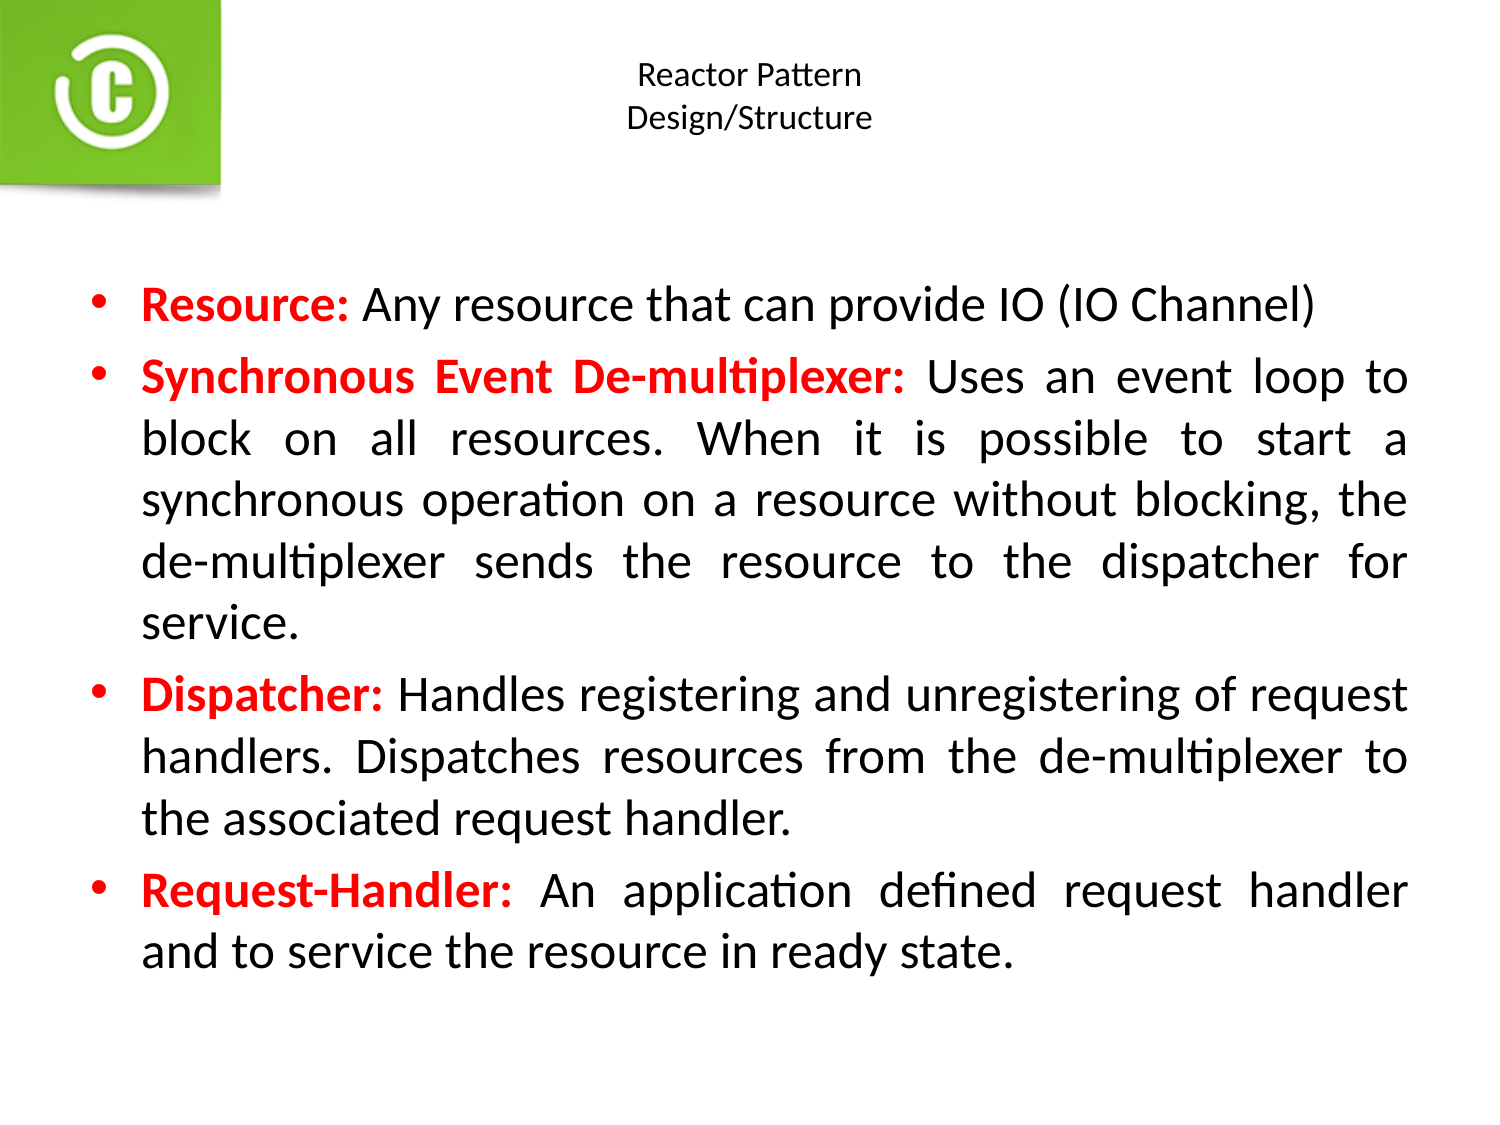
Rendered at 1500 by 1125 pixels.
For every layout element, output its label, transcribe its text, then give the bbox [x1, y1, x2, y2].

picture [0, 0, 226, 208]
list Resource: Any resource that can provide IO (IO Channel) Synchronous Event De-multiplexer: Uses an event loop to block on all resources. When it is possible to start a synchronous operation on a resource without blocking, the de-multiplexer sends the resource to the dispatcher for service. Dispatcher: Handles registering and unregistering of request handlers. Dispatches resources from the de-multiplexer to the associated request handler. Request-Handler: An application defined request handler and to service the resource in ready state. [75, 262, 1425, 1005]
title Reactor Pattern Design/Structure [226, 0, 1425, 188]
